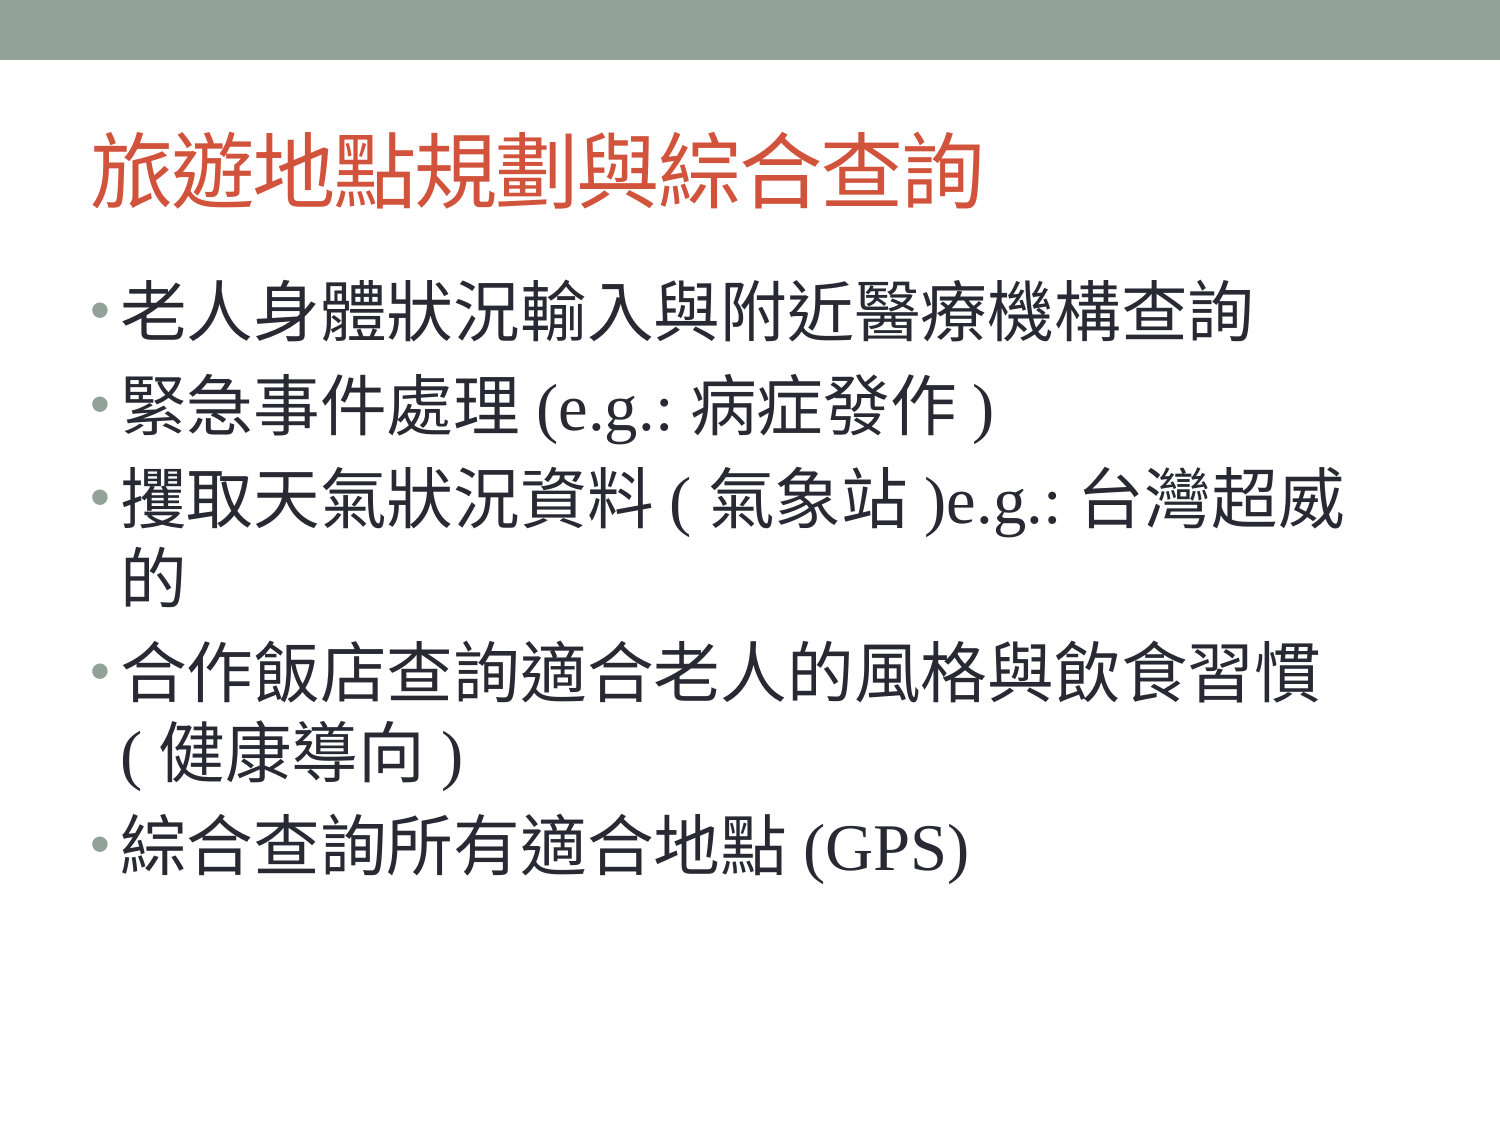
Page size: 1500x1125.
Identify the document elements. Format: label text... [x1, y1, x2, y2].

list 老人身體狀況輸入與附近醫療機構查詢 緊急事件處理(e.g.:病症發作) 攫取天氣狀況資料(氣象站)e.g.:台灣超威的 合作飯店查詢適合老人的風格與飲食習慣(健康導向) 綜合查詢所有適合地點(GPS) [75, 262, 1425, 1063]
title 旅遊地點規劃與綜合查詢 [75, 87, 1425, 250]
